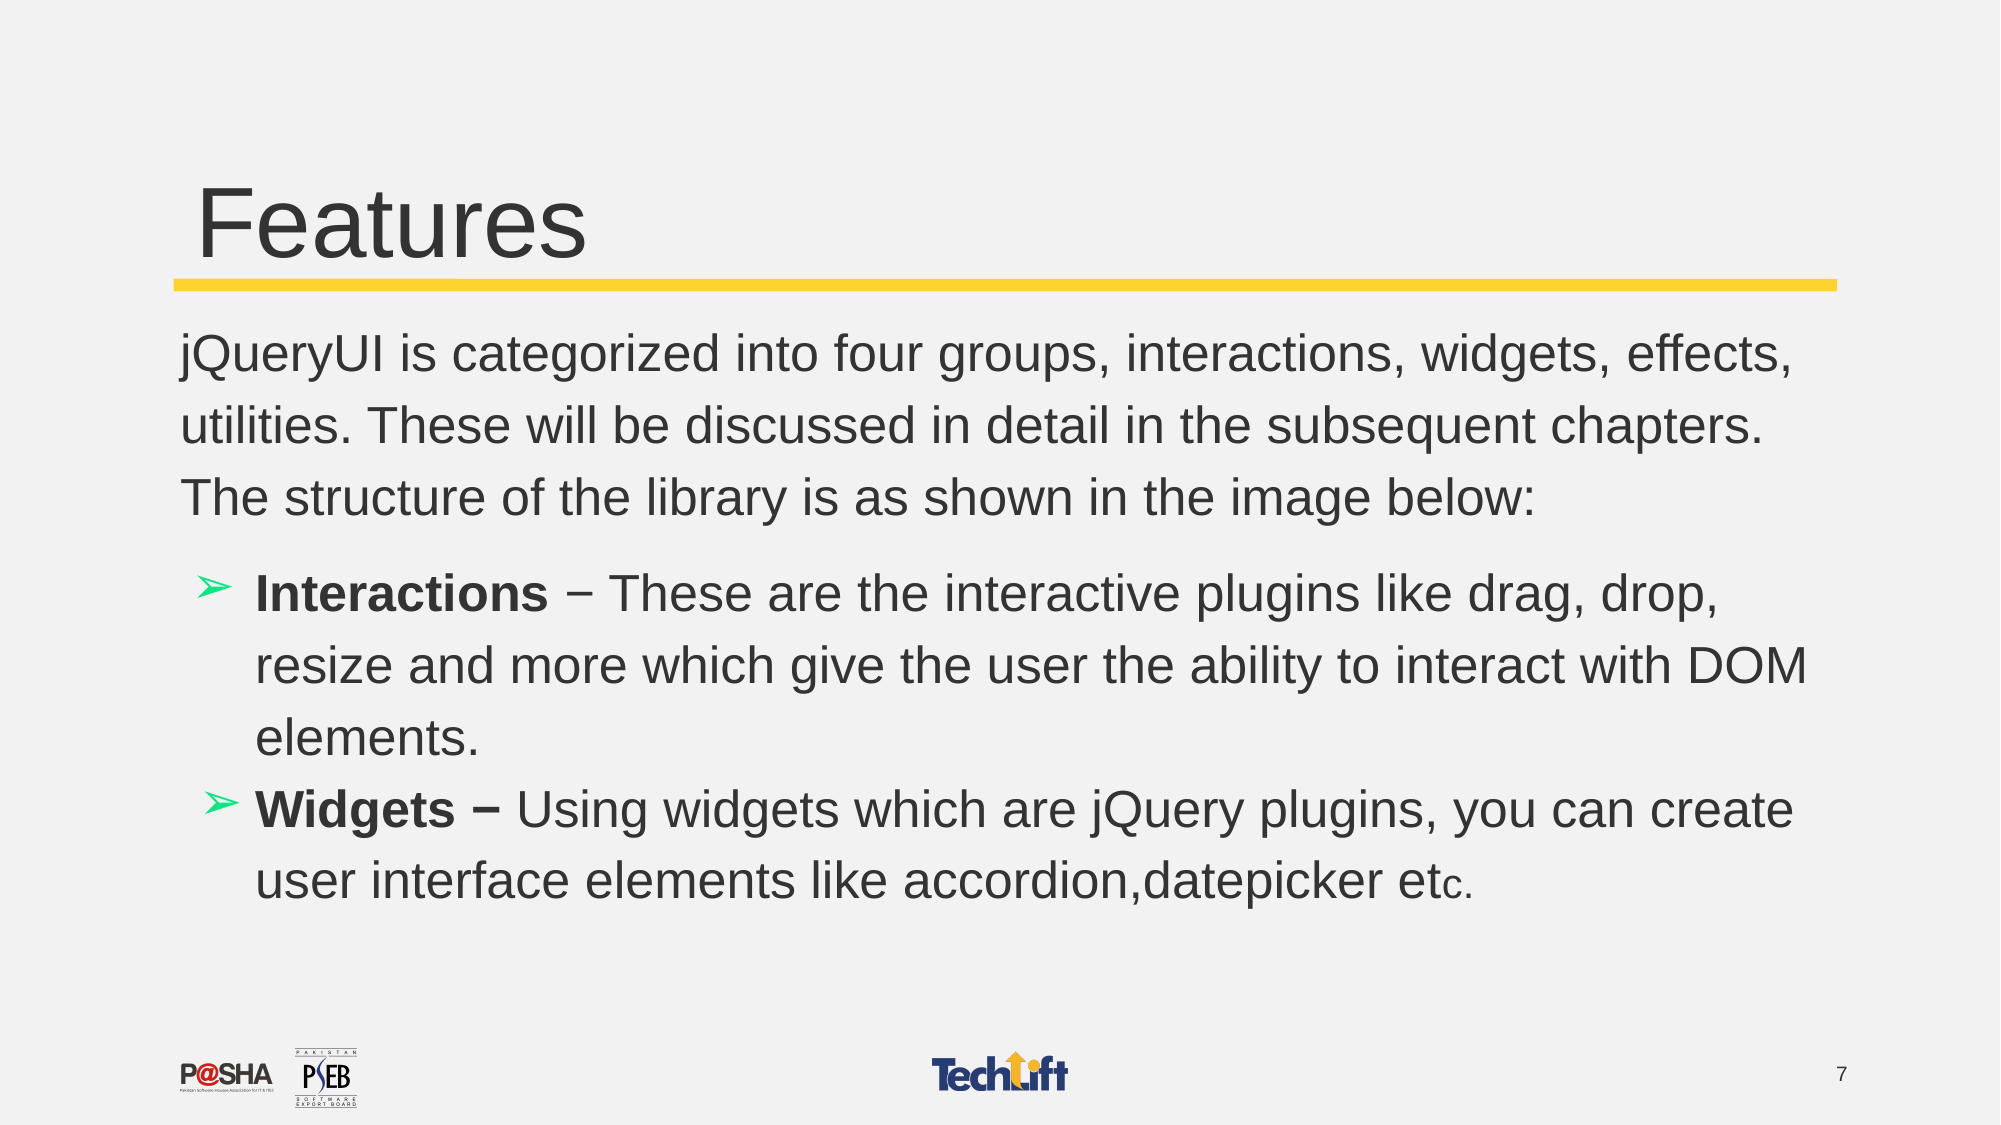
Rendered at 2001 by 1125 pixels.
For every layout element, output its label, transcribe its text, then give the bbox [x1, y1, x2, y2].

picture [295, 1048, 357, 1108]
picture [180, 1063, 274, 1093]
title Features [180, 47, 1830, 285]
picture [932, 1051, 1068, 1091]
slide_number ‹#› [1412, 1042, 1863, 1103]
list jQueryUI is categorized into four groups, interactions, widgets, effects, utilities. These will be discussed in detail in the subsequent chapters. The structure of the library is as shown in the image below: Interactions − These are the interactive plugins like drag, drop, resize and more which give the user the ability to interact with DOM elements. Widgets − Using widgets which are jQuery plugins, you can create user interface elements like accordion,datepicker etc. [180, 302, 1830, 998]
